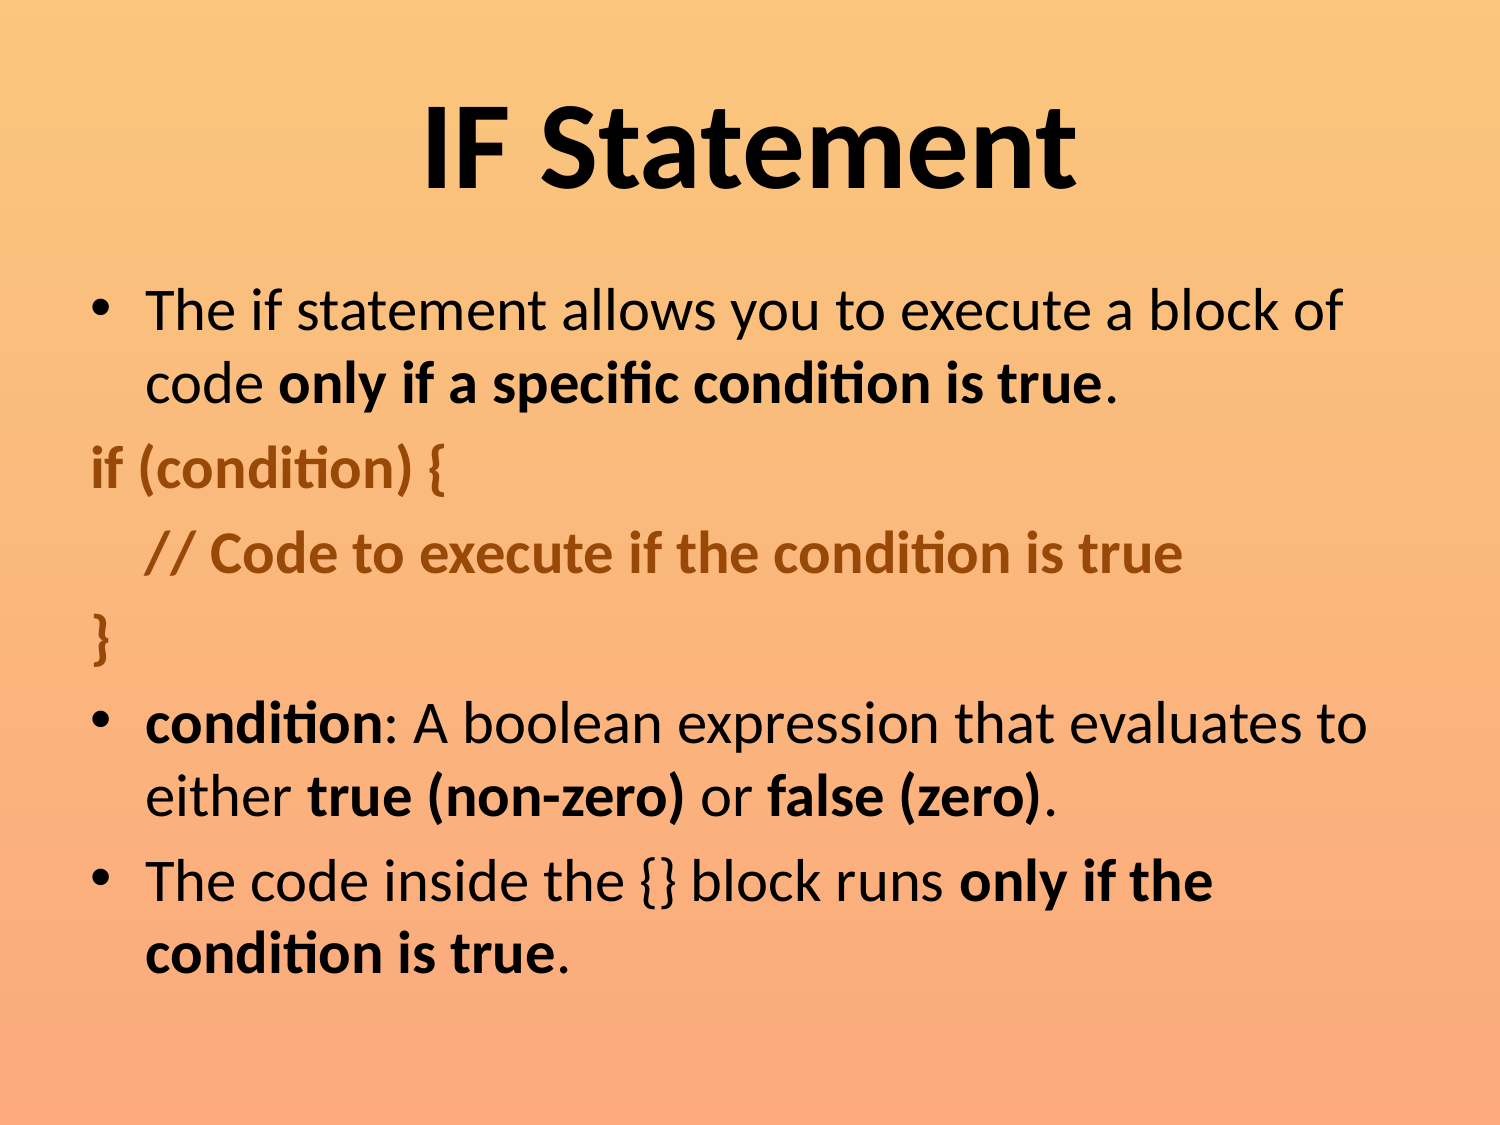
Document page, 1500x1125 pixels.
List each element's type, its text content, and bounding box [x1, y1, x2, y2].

list The if statement allows you to execute a block of code only if a specific condition is true. if (condition) { // Code to execute if the condition is true } condition: A boolean expression that evaluates to either true (non-zero) or false (zero). The code inside the {} block runs only if the condition is true. [75, 262, 1425, 1005]
title IF Statement [75, 45, 1425, 233]
